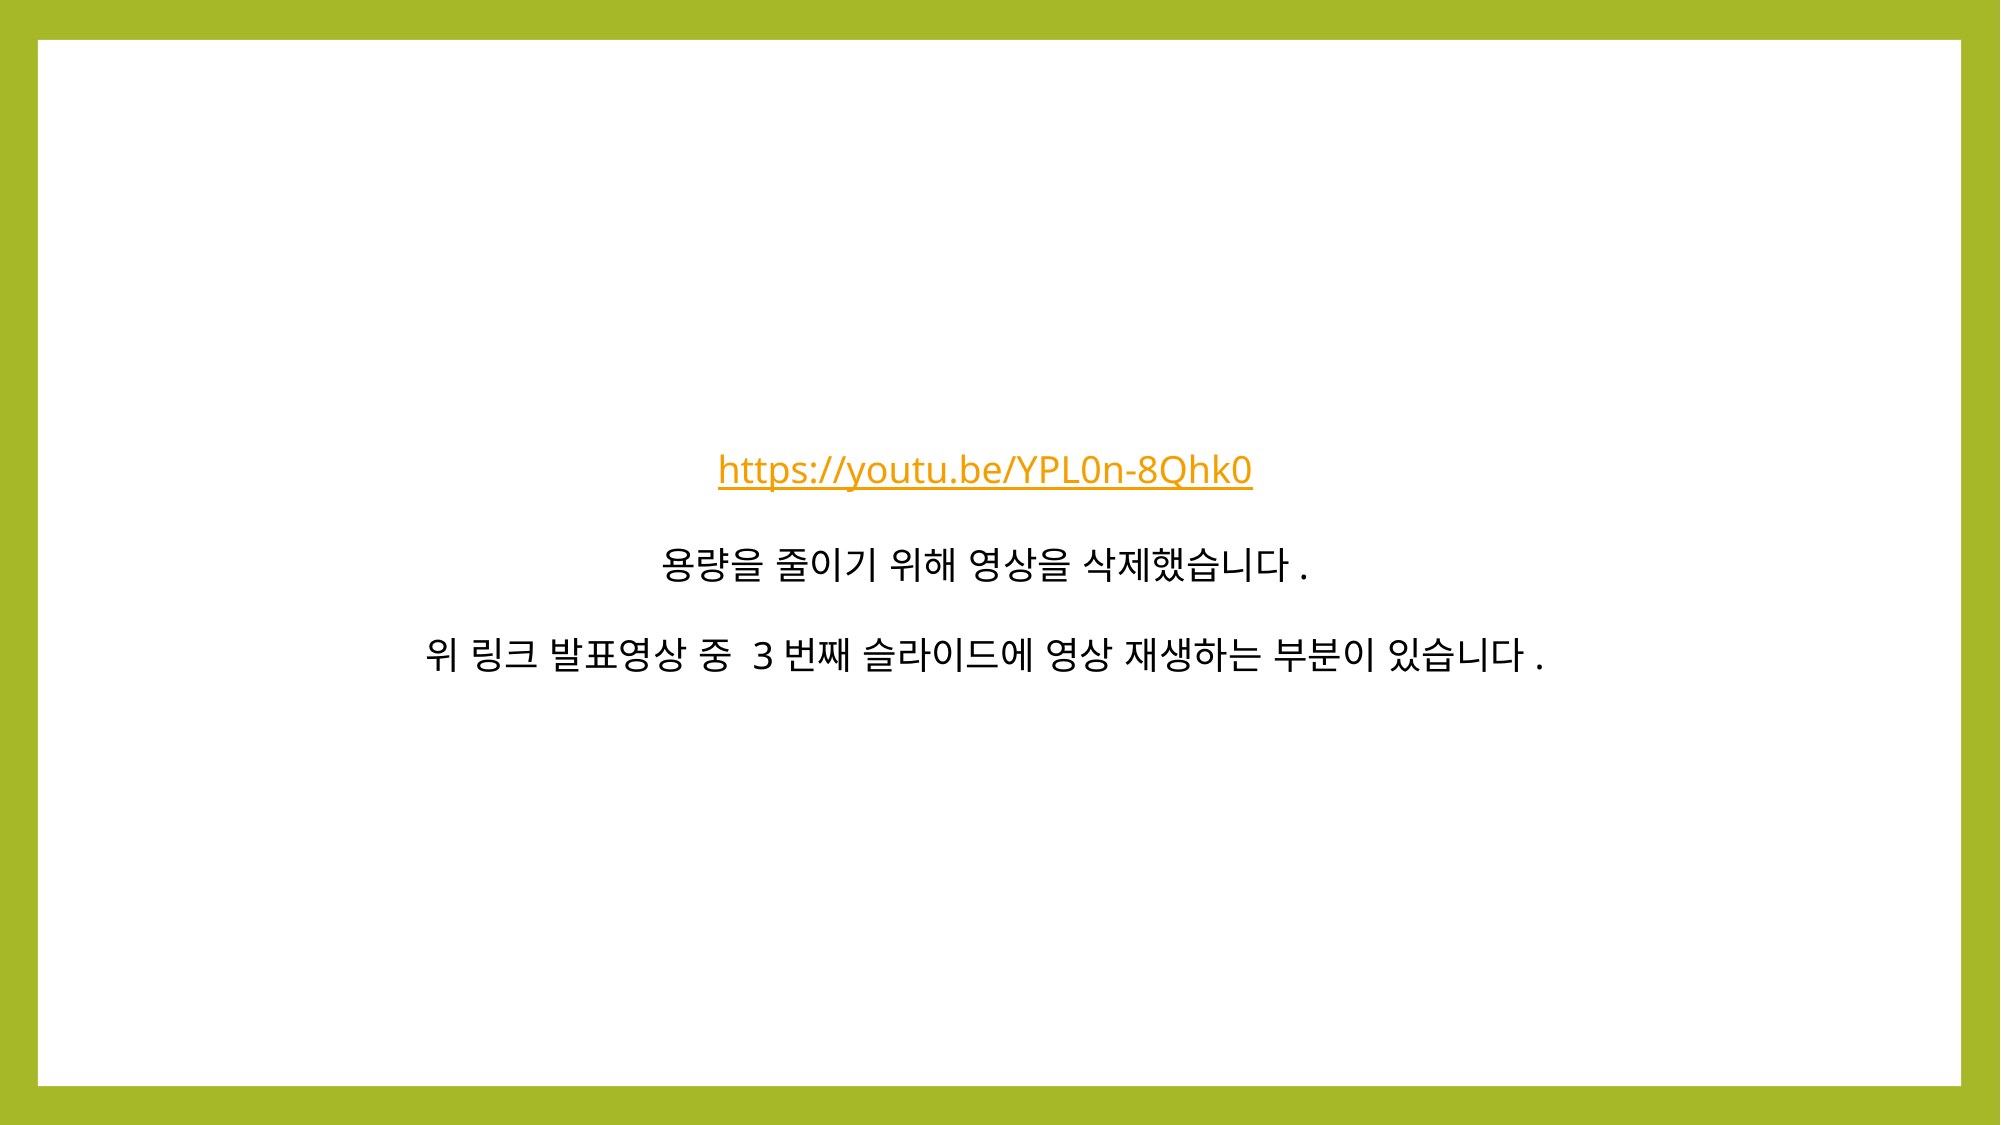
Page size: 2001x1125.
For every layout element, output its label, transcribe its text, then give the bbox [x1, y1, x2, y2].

text_box https://youtu.be/YPL0n-8Qhk0 용량을 줄이기 위해 영상을 삭제했습니다. 위 링크 발표영상 중 3번째 슬라이드에 영상 재생하는 부분이 있습니다. [410, 438, 1560, 685]
